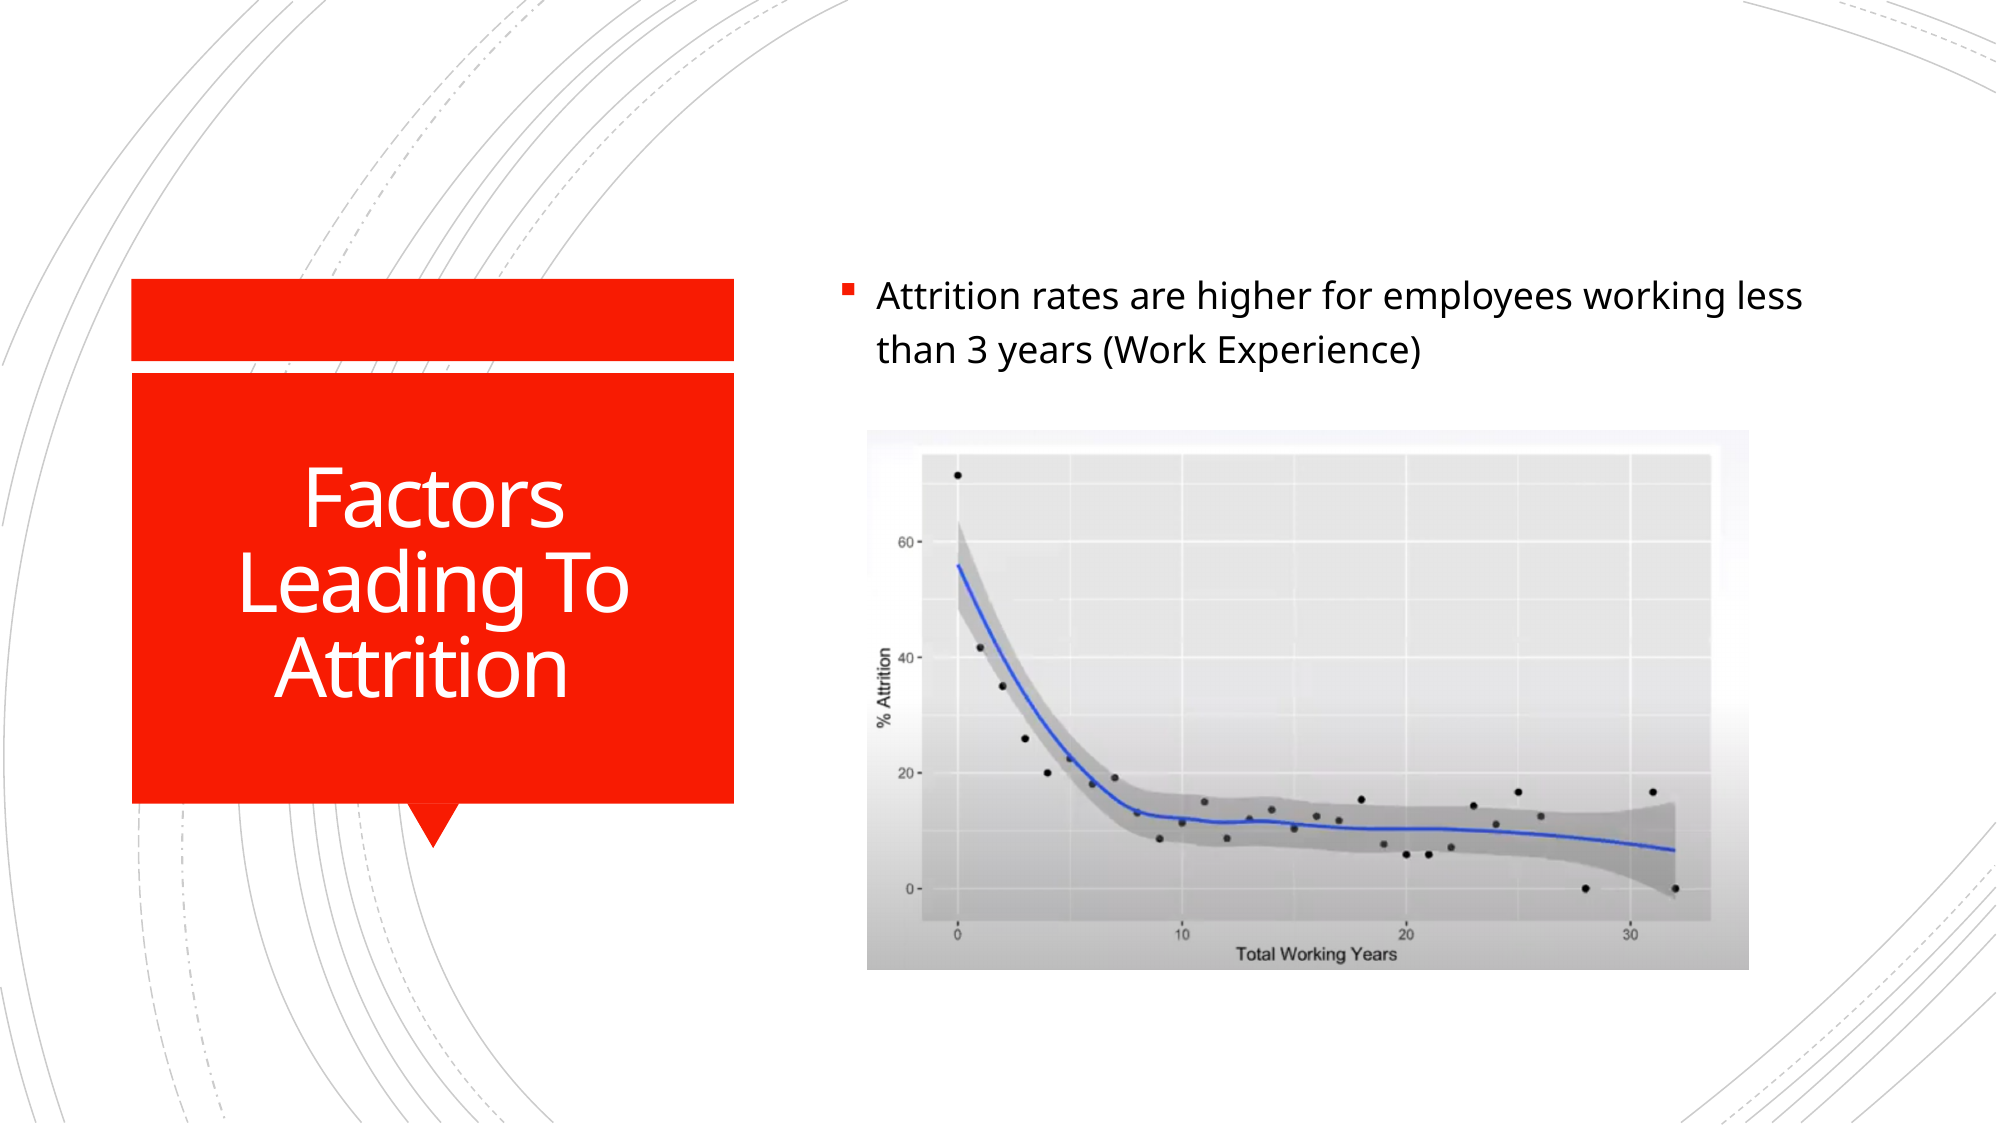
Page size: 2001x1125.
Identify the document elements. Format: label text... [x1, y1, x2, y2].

list Attrition rates are higher for employees working less than 3 years (Work Experience) [823, 0, 1855, 748]
title Factors Leading To Attrition [145, 385, 720, 789]
picture [866, 430, 1749, 970]
